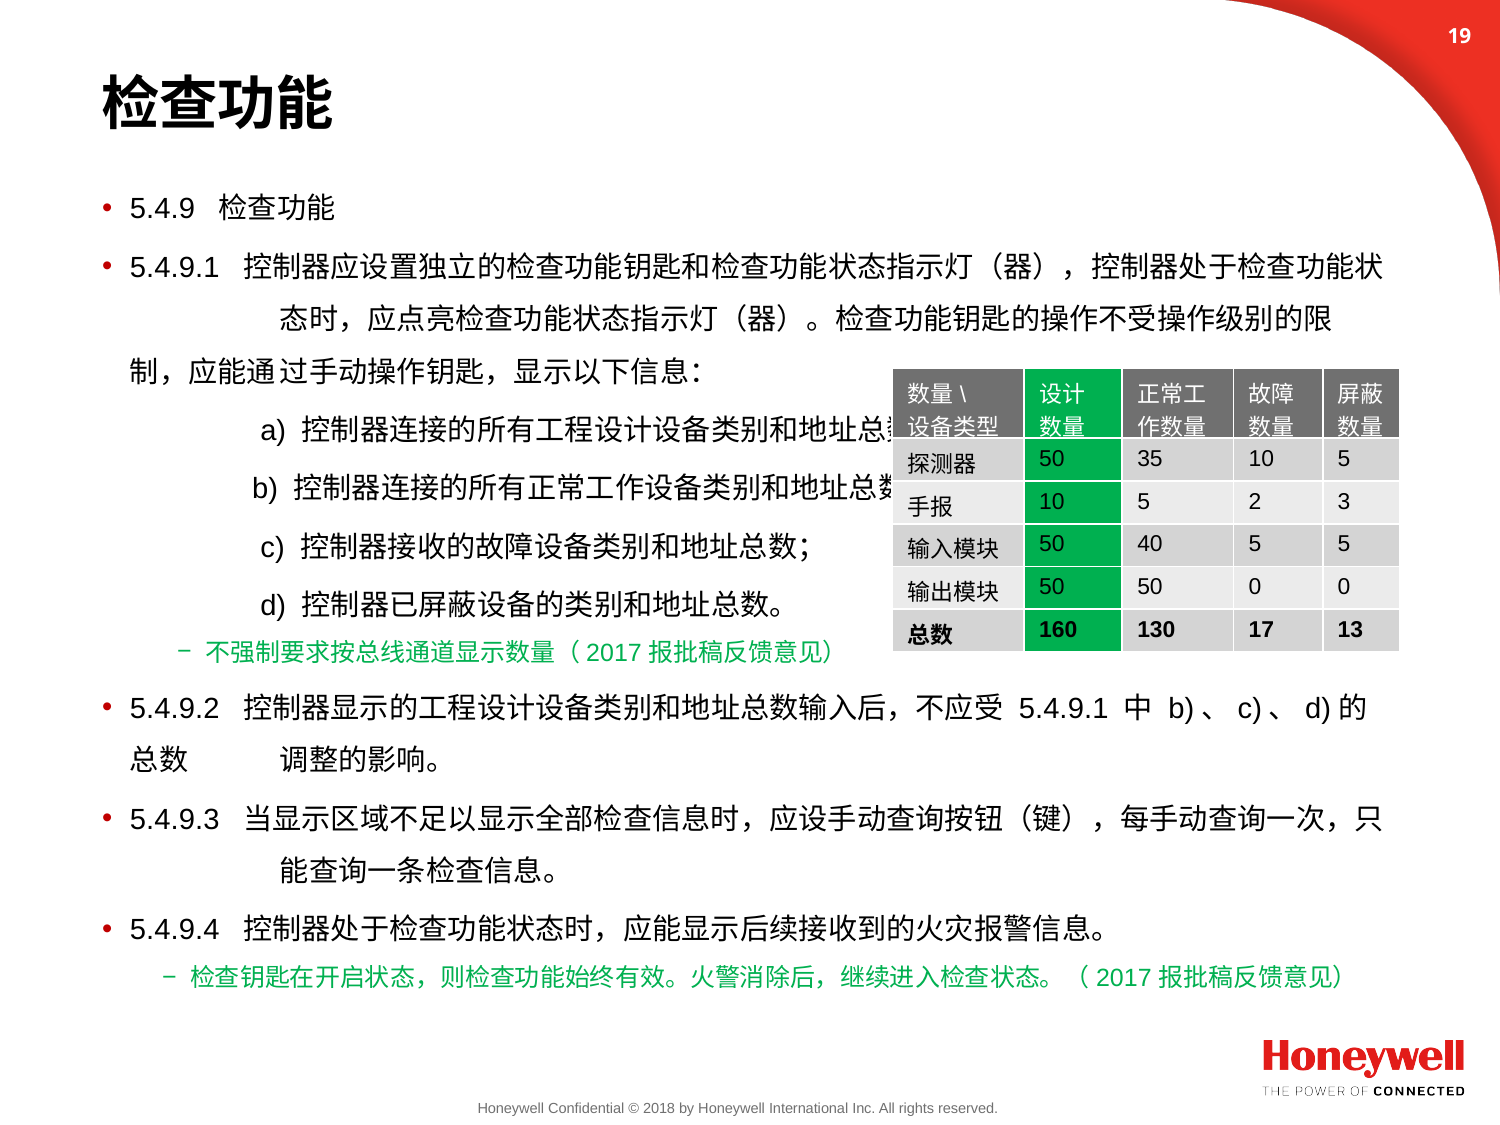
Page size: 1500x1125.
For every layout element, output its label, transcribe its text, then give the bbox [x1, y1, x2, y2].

table_cell 5 [1324, 525, 1399, 566]
table_cell 输出模块 [893, 567, 1023, 608]
picture [1262, 1040, 1465, 1100]
table_cell 130 [1123, 610, 1233, 651]
table_cell 0 [1324, 567, 1399, 608]
table_cell 50 [1025, 439, 1121, 480]
list 5.4.9 检查功能 5.4.9.1 控制器应设置独立的检查功能钥匙和检查功能状态指示灯（器），控制器处于检查功能状 态时，应点亮检查功能状态指示灯（器）。检查功能钥匙的操作不受操作级别的限制，应能通 过手动操作钥匙，显示以下信息： a) 控制器连接的所有工程设计设备类别和地址总数； b) 控制器连接的所有正常工作设备类别和地址总数； c) 控制器接收的故障设备类别和地址总数； d) 控制器已屏蔽设备的类别和地址总数。 不强制要求按总线通道显示数量（2017报批稿反馈意见） 5.4.9.2 控制器显示的工程设计设备类别和地址总数输入后，不应受 5.4.9.1 中 b)、c)、d)的总数 调整的影响。 5.4.9.3 当显示区域不足以显示全部检查信息时，应设手动查询按钮（键），每手动查询一次，只 能查询一条检查信息。 5.4.9.4 控制器处于检查功能状态时，应能显示后续接收到的火灾报警信息。 [87, 164, 1401, 998]
table_cell 13 [1324, 610, 1399, 651]
table_cell 10 [1234, 439, 1322, 480]
table_cell 0 [1234, 567, 1322, 608]
table_cell 50 [1025, 525, 1121, 566]
table_cell 5 [1123, 482, 1233, 523]
table_header 屏蔽数量 [1324, 369, 1399, 437]
table_header 设计数量 [1025, 369, 1121, 437]
table_cell 35 [1123, 439, 1233, 480]
table_cell 40 [1123, 525, 1233, 566]
text_box 检查钥匙在开启状态，则检查功能始终有效。火警消除后，继续进入检查状态。（2017报批稿反馈意见） [147, 954, 1416, 999]
table_header 数量\ 设备类型 [893, 369, 1023, 437]
table_cell 160 [1025, 610, 1121, 651]
table_cell 总数 [893, 610, 1023, 651]
picture [1203, 0, 1500, 297]
table_cell 探测器 [893, 439, 1023, 480]
table_cell 3 [1324, 482, 1399, 523]
table_cell 50 [1025, 567, 1121, 608]
slide_number 18 [1432, 0, 1500, 79]
table_cell 5 [1234, 525, 1322, 566]
table_header 正常工作数量 [1123, 369, 1233, 437]
table_cell 17 [1234, 610, 1322, 651]
table_cell 5 [1324, 439, 1399, 480]
title 检查功能 [86, 58, 1416, 141]
table_header 故障数量 [1234, 369, 1322, 437]
table_cell 输入模块 [893, 525, 1023, 566]
table_cell 2 [1234, 482, 1322, 523]
table_cell 手报 [893, 482, 1023, 523]
table_cell 10 [1025, 482, 1121, 523]
table_cell 50 [1123, 567, 1233, 608]
